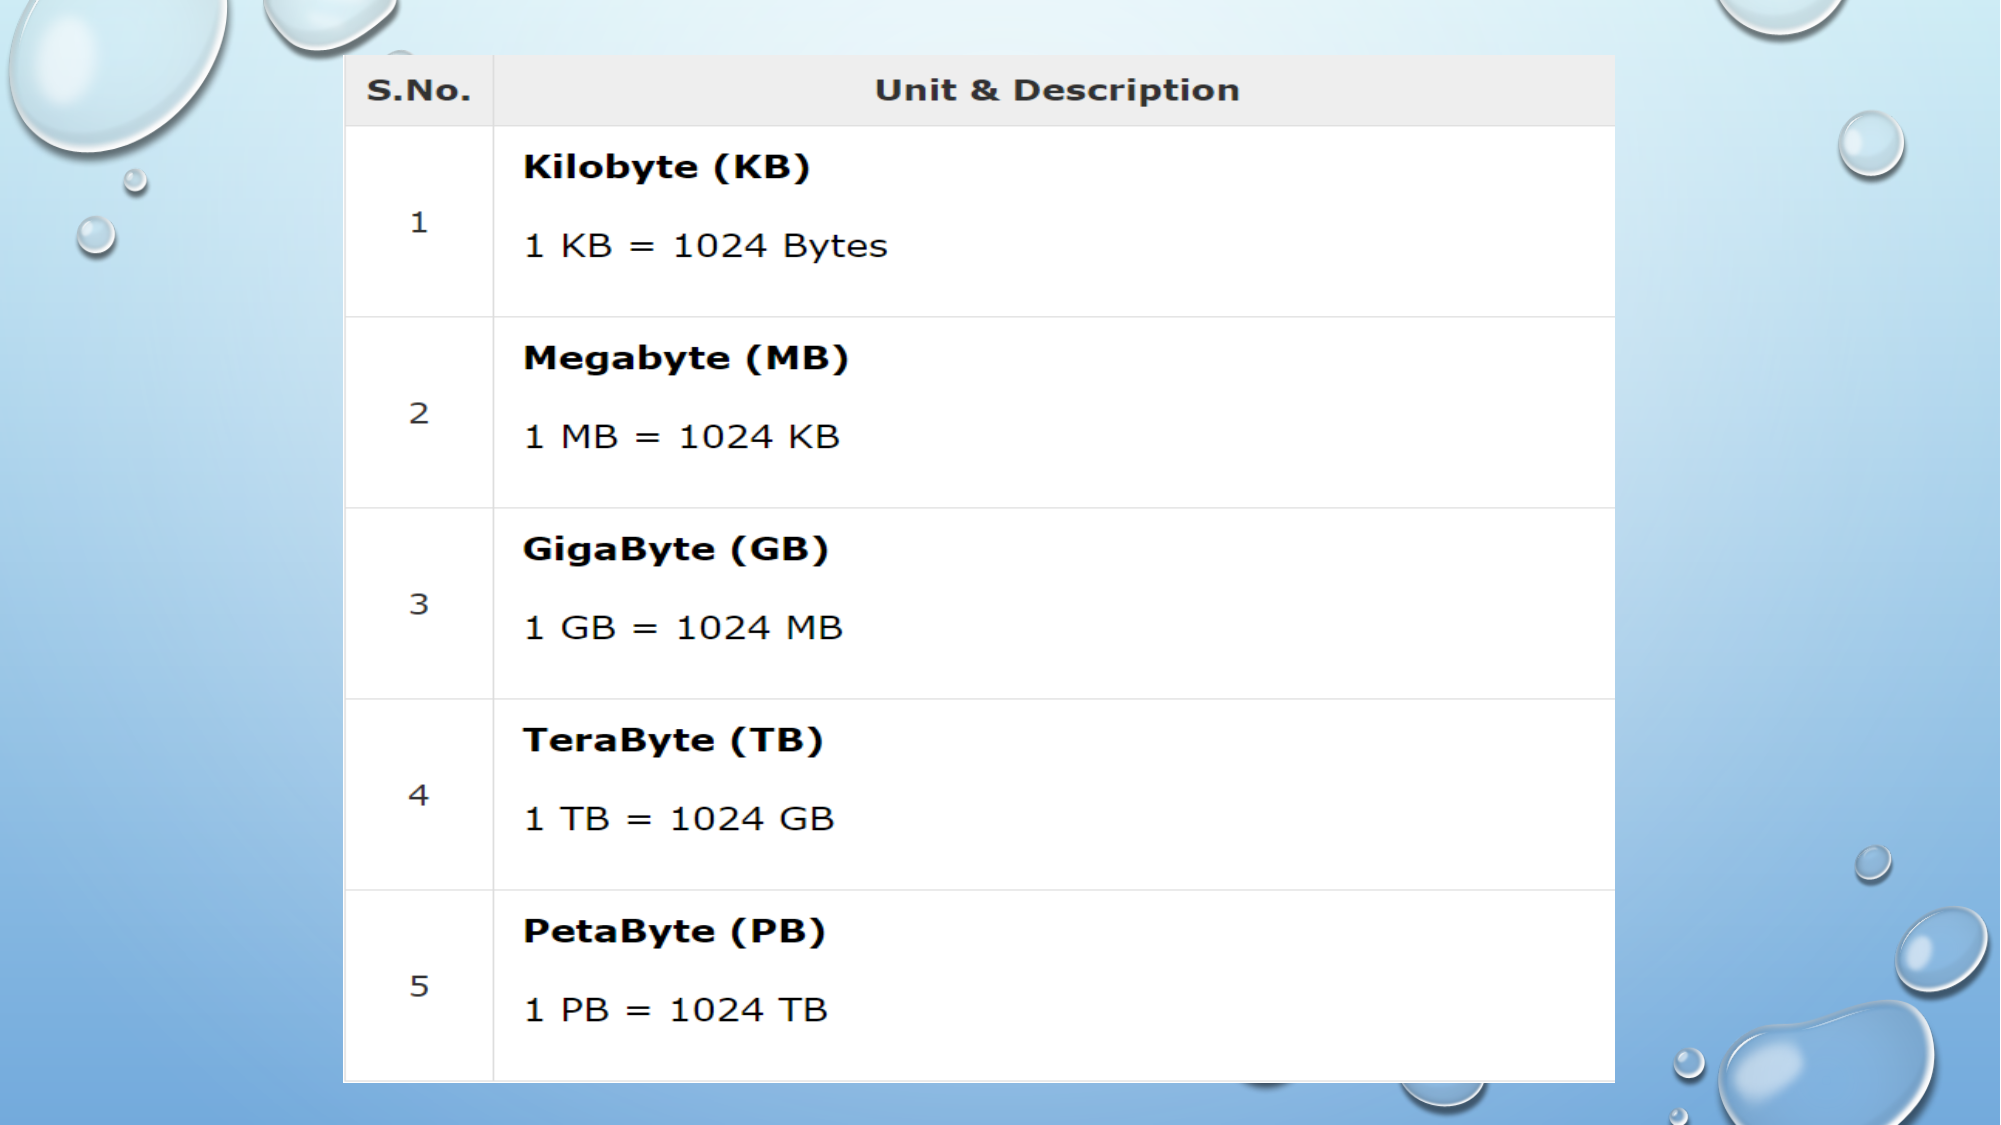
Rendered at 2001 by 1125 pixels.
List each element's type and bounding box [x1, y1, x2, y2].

picture [0, 0, 2000, 1125]
list [343, 55, 1615, 1083]
